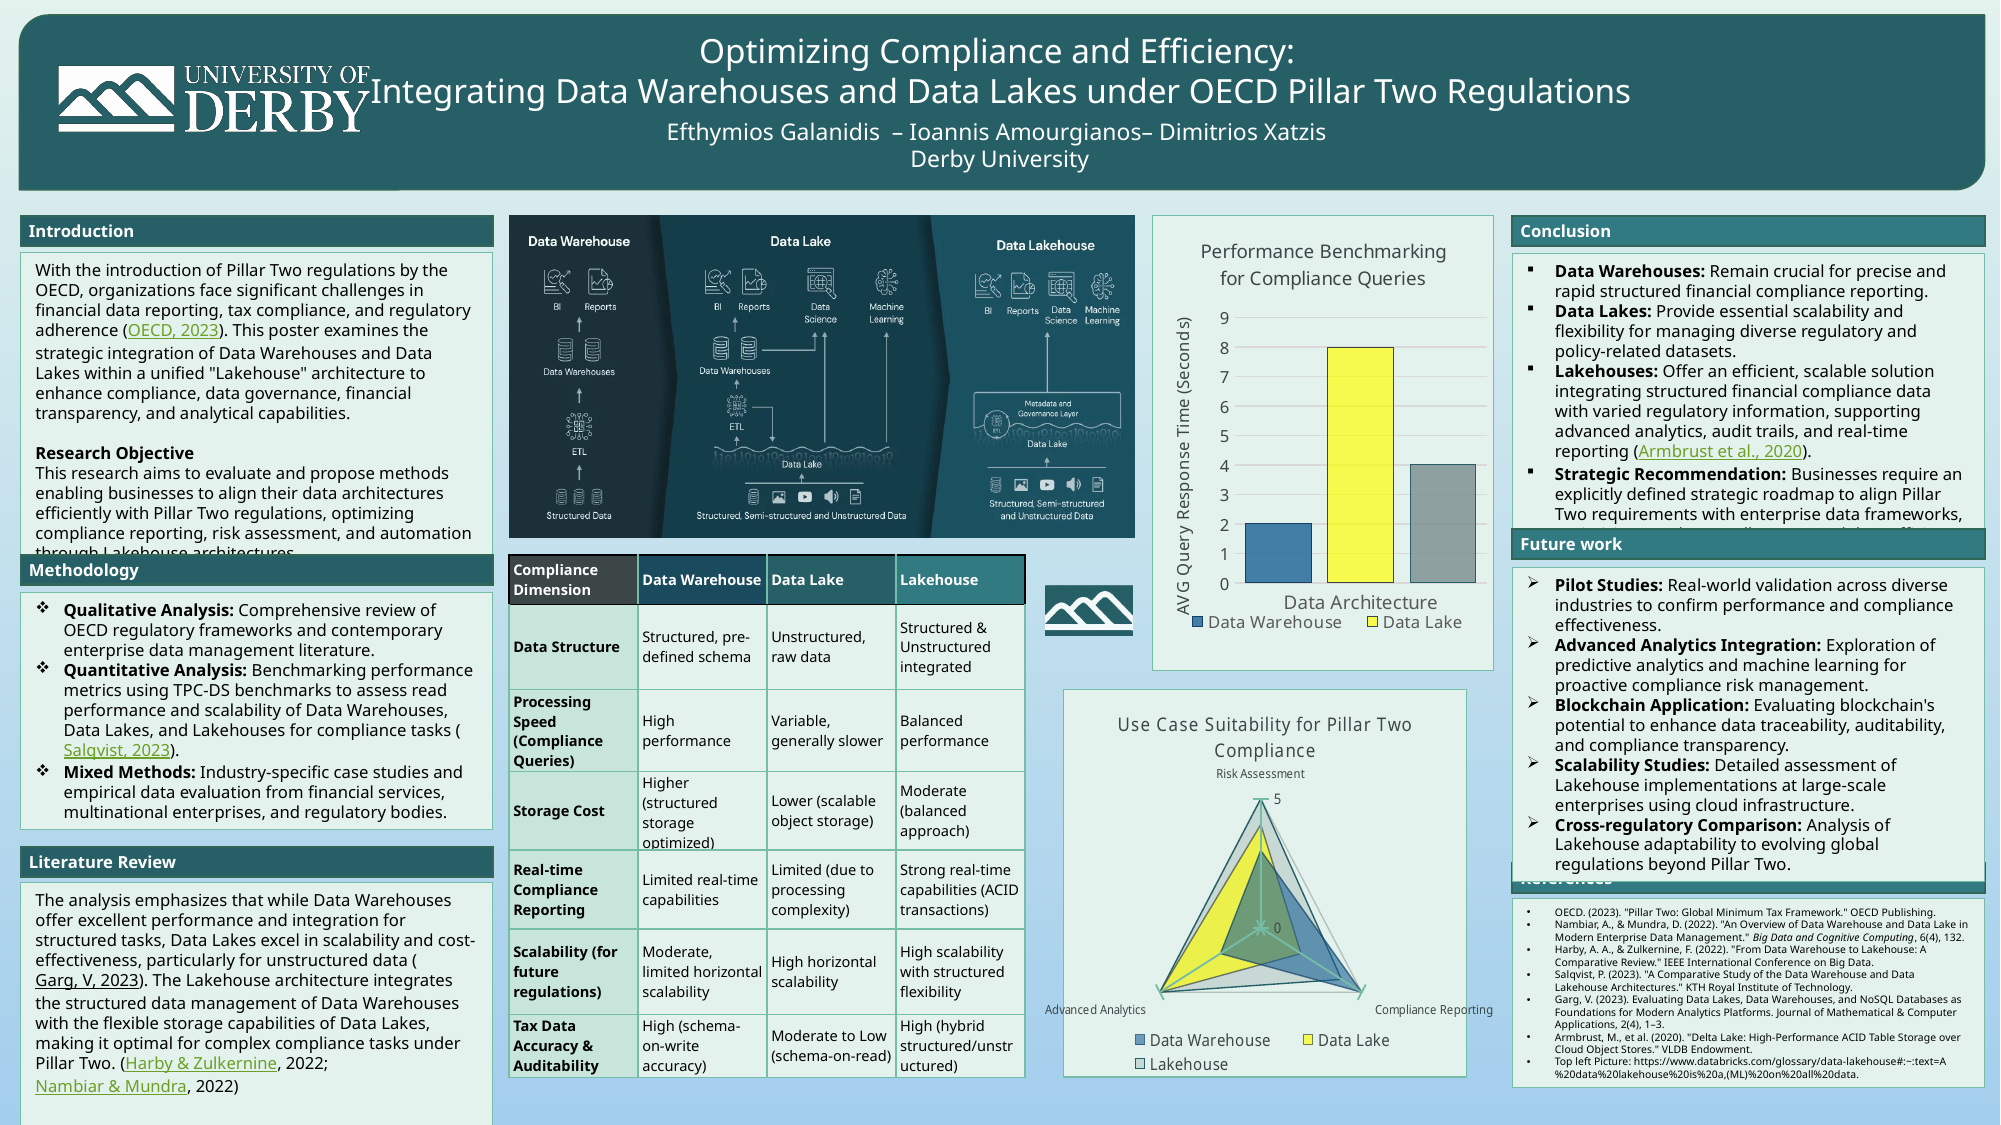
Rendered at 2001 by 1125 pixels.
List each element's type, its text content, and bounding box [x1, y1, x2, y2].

text_box Data Warehouses: Remain crucial for precise and rapid structured financial compliance reporting. Data Lakes: Provide essential scalability and flexibility for managing diverse regulatory and policy-related datasets. Lakehouses: Offer an efficient, scalable solution integrating structured financial compliance data with varied regulatory information, supporting advanced analytics, audit trails, and real-time reporting (Armbrust et al., 2020). Strategic Recommendation: Businesses require an explicitly defined strategic roadmap to align Pillar Two requirements with enterprise data frameworks, optimizing regulatory adherence and data efficiency. [1512, 253, 1985, 529]
table_cell Moderate, limited horizontal scalability [639, 930, 766, 1014]
table_header Lakehouse [897, 556, 1024, 604]
text_box Introduction [20, 216, 493, 246]
text_box Pilot Studies: Real-world validation across diverse industries to confirm performance and compliance effectiveness. Advanced Analytics Integration: Exploration of predictive analytics and machine learning for proactive compliance risk management. Blockchain Application: Evaluating blockchain's potential to enhance data traceability, auditability, and compliance transparency. Scalability Studies: Detailed assessment of Lakehouse implementations at large-scale enterprises using cloud infrastructure. Cross-regulatory Comparison: Analysis of Lakehouse adaptability to evolving global regulations beyond Pillar Two. [1512, 567, 1985, 882]
table_cell High (hybrid structured/unstructured) [897, 1015, 1024, 1077]
text_box Qualitative Analysis: Comprehensive review of OECD regulatory frameworks and contemporary enterprise data management literature. Quantitative Analysis: Benchmarking performance metrics using TPC-DS benchmarks to assess read performance and scalability of Data Warehouses, Data Lakes, and Lakehouses for compliance tasks (Salqvist, 2023). Mixed Methods: Industry-specific case studies and empirical data evaluation from financial services, multinational enterprises, and regulatory bodies. [20, 592, 493, 830]
text_box The analysis emphasizes that while Data Warehouses offer excellent performance and integration for structured tasks, Data Lakes excel in scalability and cost-effectiveness, particularly for unstructured data (Garg, V, 2023). The Lakehouse architecture integrates the structured data management of Data Warehouses with the flexible storage capabilities of Data Lakes, making it optimal for complex compliance tasks under Pillar Two. (Harby & Zulkernine, 2022; Nambiar & Mundra, 2022) [20, 882, 493, 1125]
text_box Literature Review [20, 847, 493, 877]
table_cell Moderate to Low (schema-on-read) [768, 1015, 895, 1077]
picture [53, 59, 375, 136]
chart [1044, 688, 1494, 1079]
chart [1152, 214, 1494, 672]
table_cell Structured, pre-defined schema [639, 605, 766, 689]
table_cell Higher (structured storage optimized) [639, 772, 766, 849]
table_header Data Warehouse [639, 556, 766, 604]
table_cell Unstructured, raw data [768, 605, 895, 689]
text_box With the introduction of Pillar Two regulations by the OECD, organizations face significant challenges in financial data reporting, tax compliance, and regulatory adherence (OECD, 2023). This poster examines the strategic integration of Data Warehouses and Data Lakes within a unified "Lakehouse" architecture to enhance compliance, data governance, financial transparency, and analytical capabilities. Research Objective This research aims to evaluate and propose methods enabling businesses to align their data architectures efficiently with Pillar Two regulations, optimizing compliance reporting, risk assessment, and automation through Lakehouse architectures. [20, 252, 493, 555]
table_cell Variable, generally slower [768, 690, 895, 771]
table_cell Storage Cost [510, 772, 637, 849]
text_box OECD. (2023). "Pillar Two: Global Minimum Tax Framework." OECD Publishing. Nambiar, A., & Mundra, D. (2022). "An Overview of Data Warehouse and Data Lake in Modern Enterprise Data Management." Big Data and Cognitive Computing, 6(4), 132. Harby, A. A., & Zulkernine, F. (2022). "From Data Warehouse to Lakehouse: A Comparative Review." IEEE International Conference on Big Data. Salqvist, P. (2023). "A Comparative Study of the Data Warehouse and Data Lakehouse Architectures." KTH Royal Institute of Technology. Garg, V. (2023). Evaluating Data Lakes, Data Warehouses, and NoSQL Databases as Foundations for Modern Analytics Platforms. Journal of Mathematical & Computer Applications, 2(4), 1–3. Armbrust, M., et al. (2020). "Delta Lake: High-Performance ACID Table Storage over Cloud Object Stores." VLDB Endowment. Top left Picture: https://www.databricks.com/glossary/data-lakehouse#:~:text=A%20data%20lakehouse%20is%20a,(ML)%20on%20all%20data. [1512, 898, 1985, 1088]
table_cell Structured & Unstructured integrated [897, 605, 1024, 689]
text_box Conclusion [1512, 216, 1985, 246]
table_cell High (schema-on-write accuracy) [639, 1015, 766, 1077]
table_cell Moderate (balanced approach) [897, 772, 1024, 849]
table_cell Tax Data Accuracy & Auditability [510, 1015, 637, 1077]
table_cell Data Structure [510, 605, 637, 689]
table_cell Scalability (for future regulations) [510, 930, 637, 1014]
text_box Efthymios Galanidis – Ioannis Amourgianos– Dimitrios Xatzis Derby University [52, 115, 1948, 172]
table_header Compliance Dimension [510, 556, 637, 604]
text_box [19, 15, 1985, 190]
text_box References [1512, 882, 1985, 893]
table_cell Balanced performance [897, 690, 1024, 771]
text_box Future work [1512, 529, 1985, 559]
table_cell High scalability with structured flexibility [897, 930, 1024, 1014]
table_cell Limited (due to processing complexity) [768, 851, 895, 928]
table_cell Strong real-time capabilities (ACID transactions) [897, 851, 1024, 928]
table_cell Real-time Compliance Reporting [510, 851, 637, 928]
picture [508, 215, 1135, 539]
table_header Data Lake [768, 556, 895, 604]
table_cell High performance [639, 690, 766, 771]
picture [1044, 585, 1134, 637]
table_cell High horizontal scalability [768, 930, 895, 1014]
text_box Optimizing Compliance and Efficiency: Integrating Data Warehouses and Data Lakes under OECD Pillar Two Regulations [54, 28, 1950, 112]
table_cell Processing Speed (Compliance Queries) [510, 690, 637, 771]
text_box Methodology [20, 555, 493, 585]
table_cell Limited real-time capabilities [639, 851, 766, 928]
table_cell Lower (scalable object storage) [768, 772, 895, 849]
